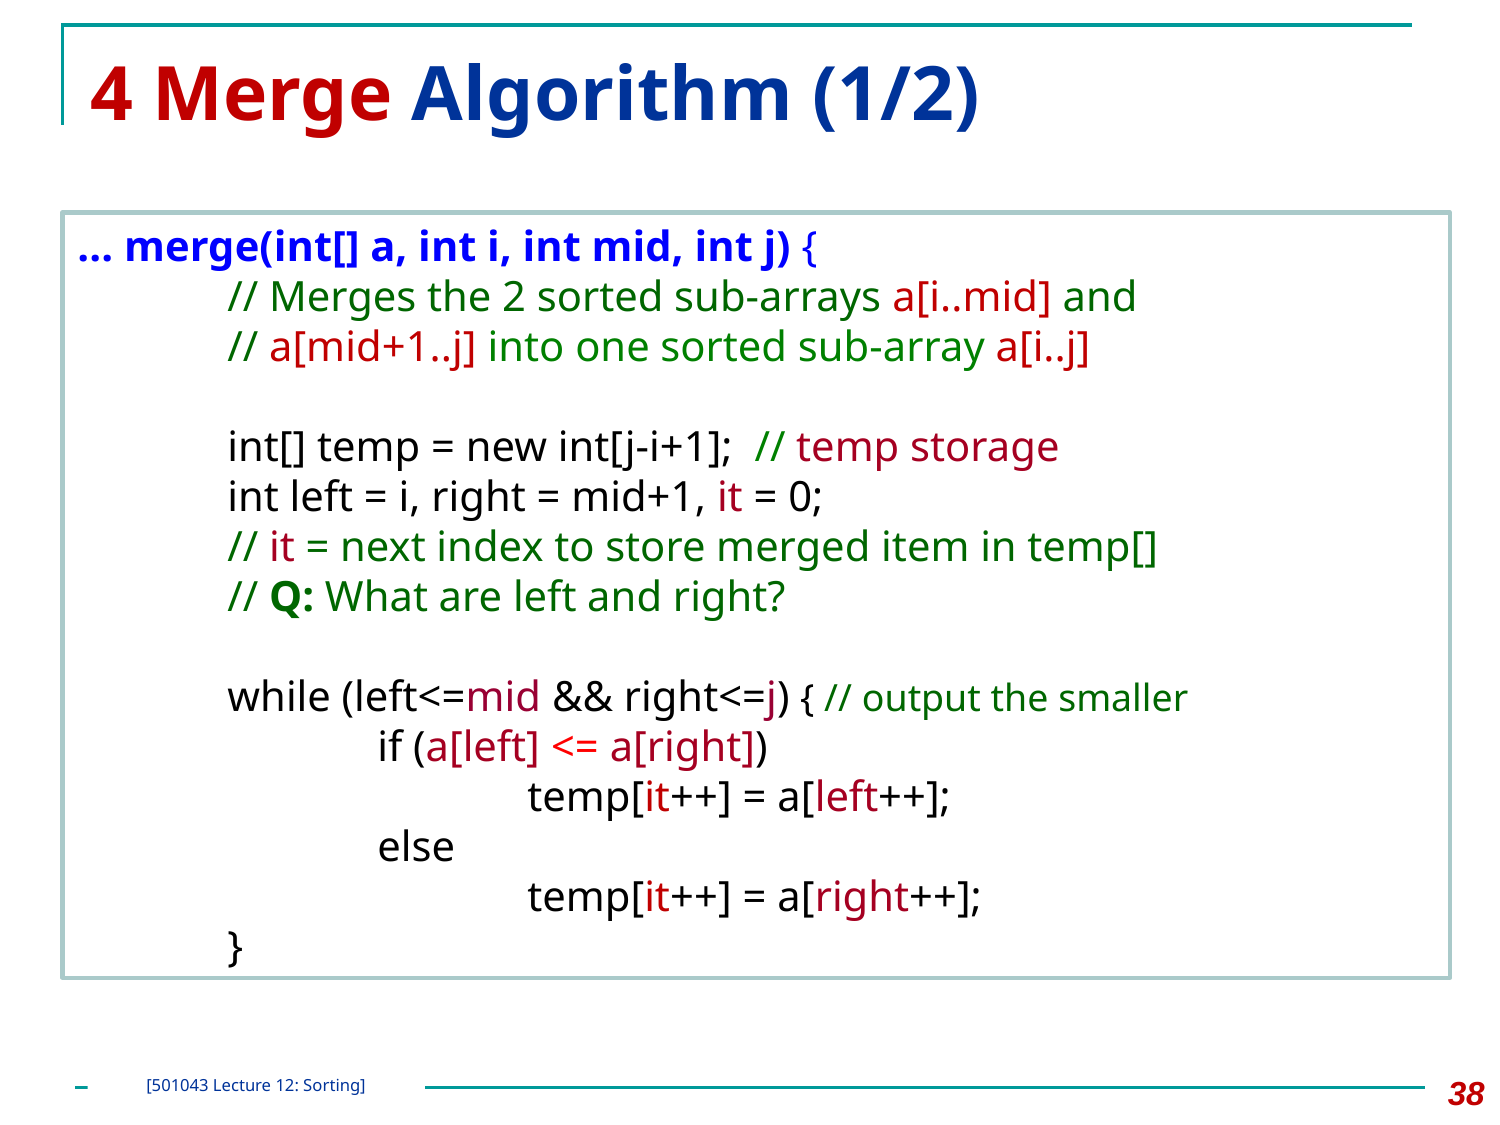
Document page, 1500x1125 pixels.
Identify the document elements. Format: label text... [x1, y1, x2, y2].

text_box [501043 Lecture 12: Sorting] [87, 1074, 425, 1100]
slide_number ‹#› [1400, 1065, 1500, 1125]
title 4 Merge Algorithm (1/2) [75, 37, 1450, 188]
text_box ... merge(int[] a, int i, int mid, int j) { // Merges the 2 sorted sub-arrays a[i..mid] and // a[mid+1..j] into one sorted sub-array a[i..j] int[] temp = new int[j-i+1]; // temp storage int left = i, right = mid+1, it = 0; // it = next index to store merged item in temp[] // Q: What are left and right? while (left<=mid && right<=j) { // output the smaller if (a[left] <= a[right]) temp[it++] = a[left++]; else temp[it++] = a[right++]; } [62, 212, 1450, 978]
